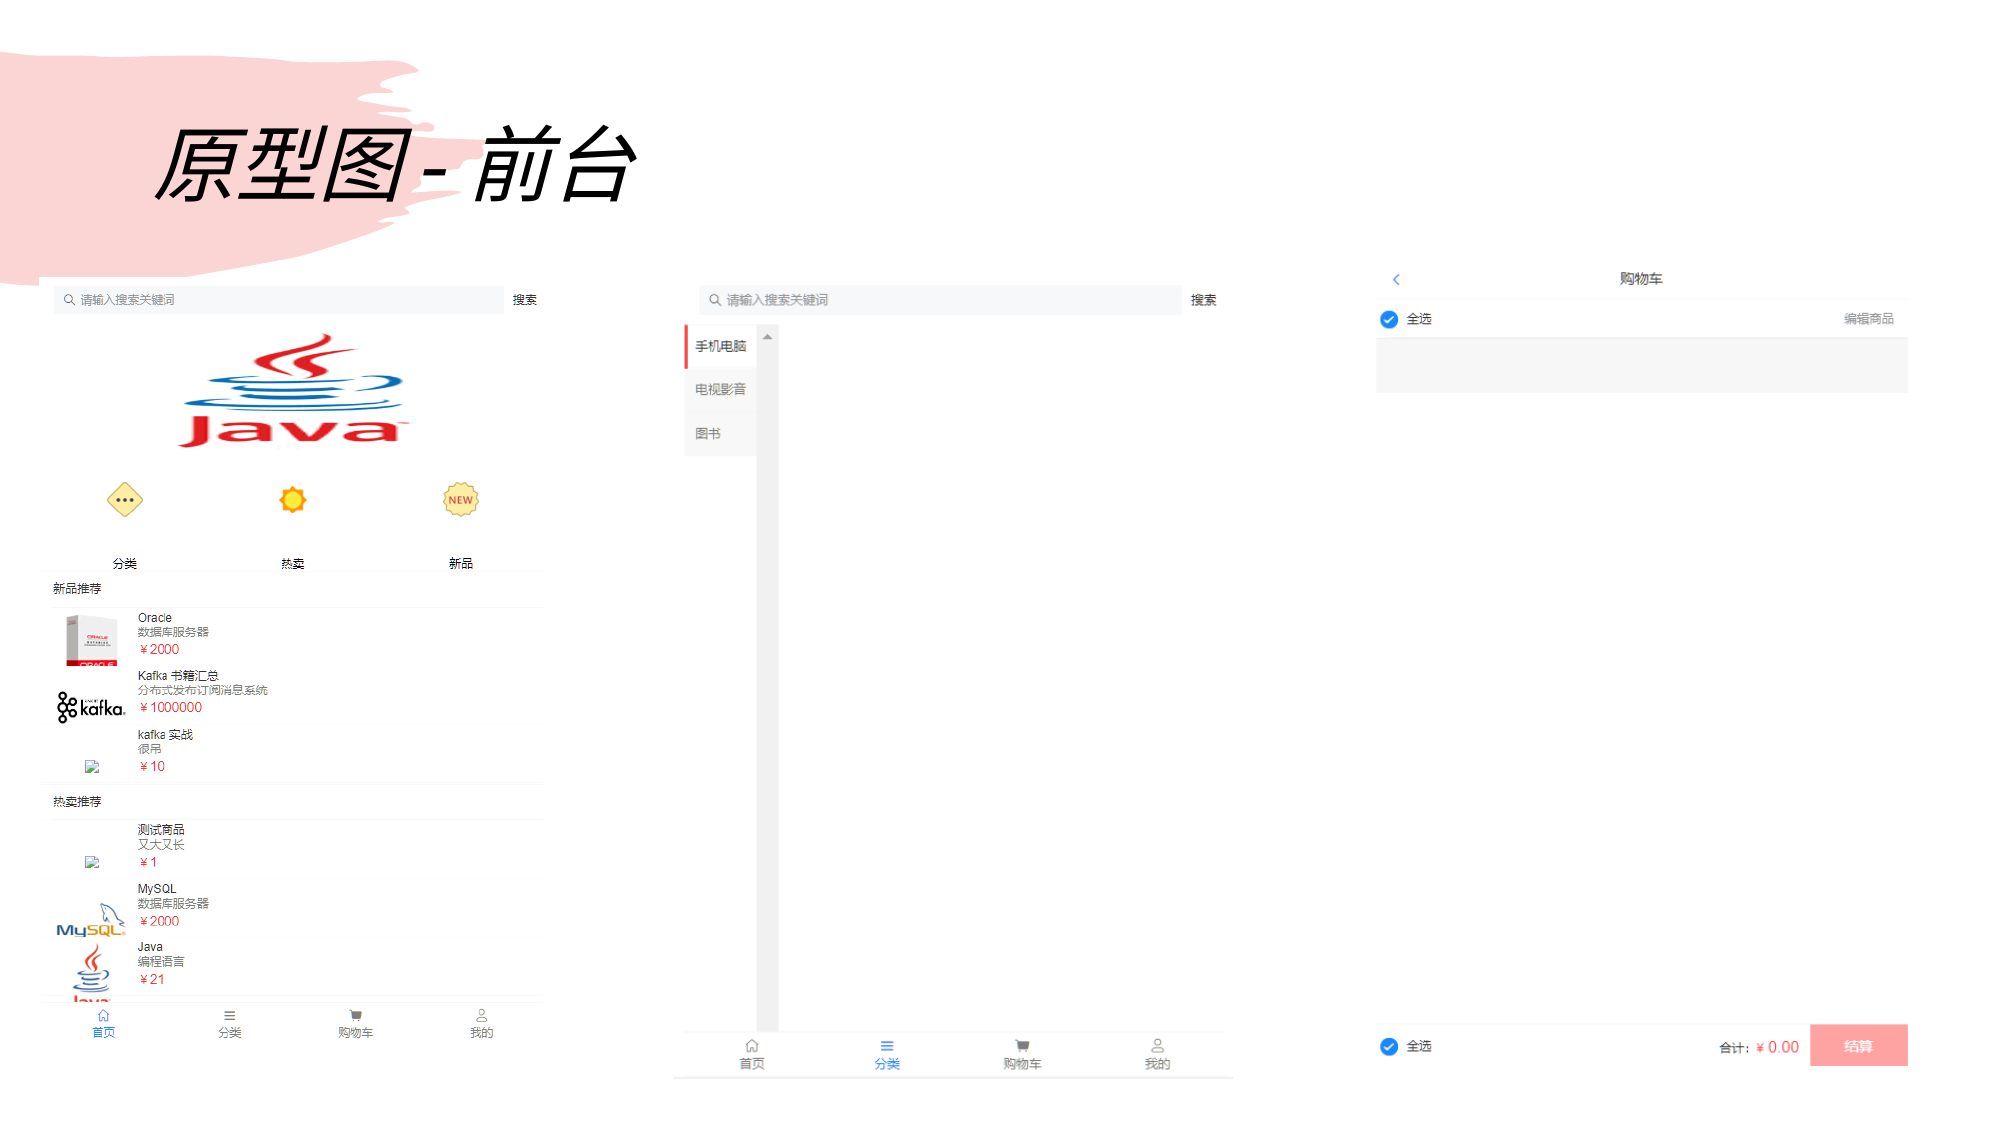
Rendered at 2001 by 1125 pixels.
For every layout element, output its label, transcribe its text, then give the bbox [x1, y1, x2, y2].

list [1369, 263, 1910, 1066]
picture [673, 277, 1233, 1079]
title 原型图-前台 [137, 59, 1863, 278]
picture [39, 277, 543, 1043]
